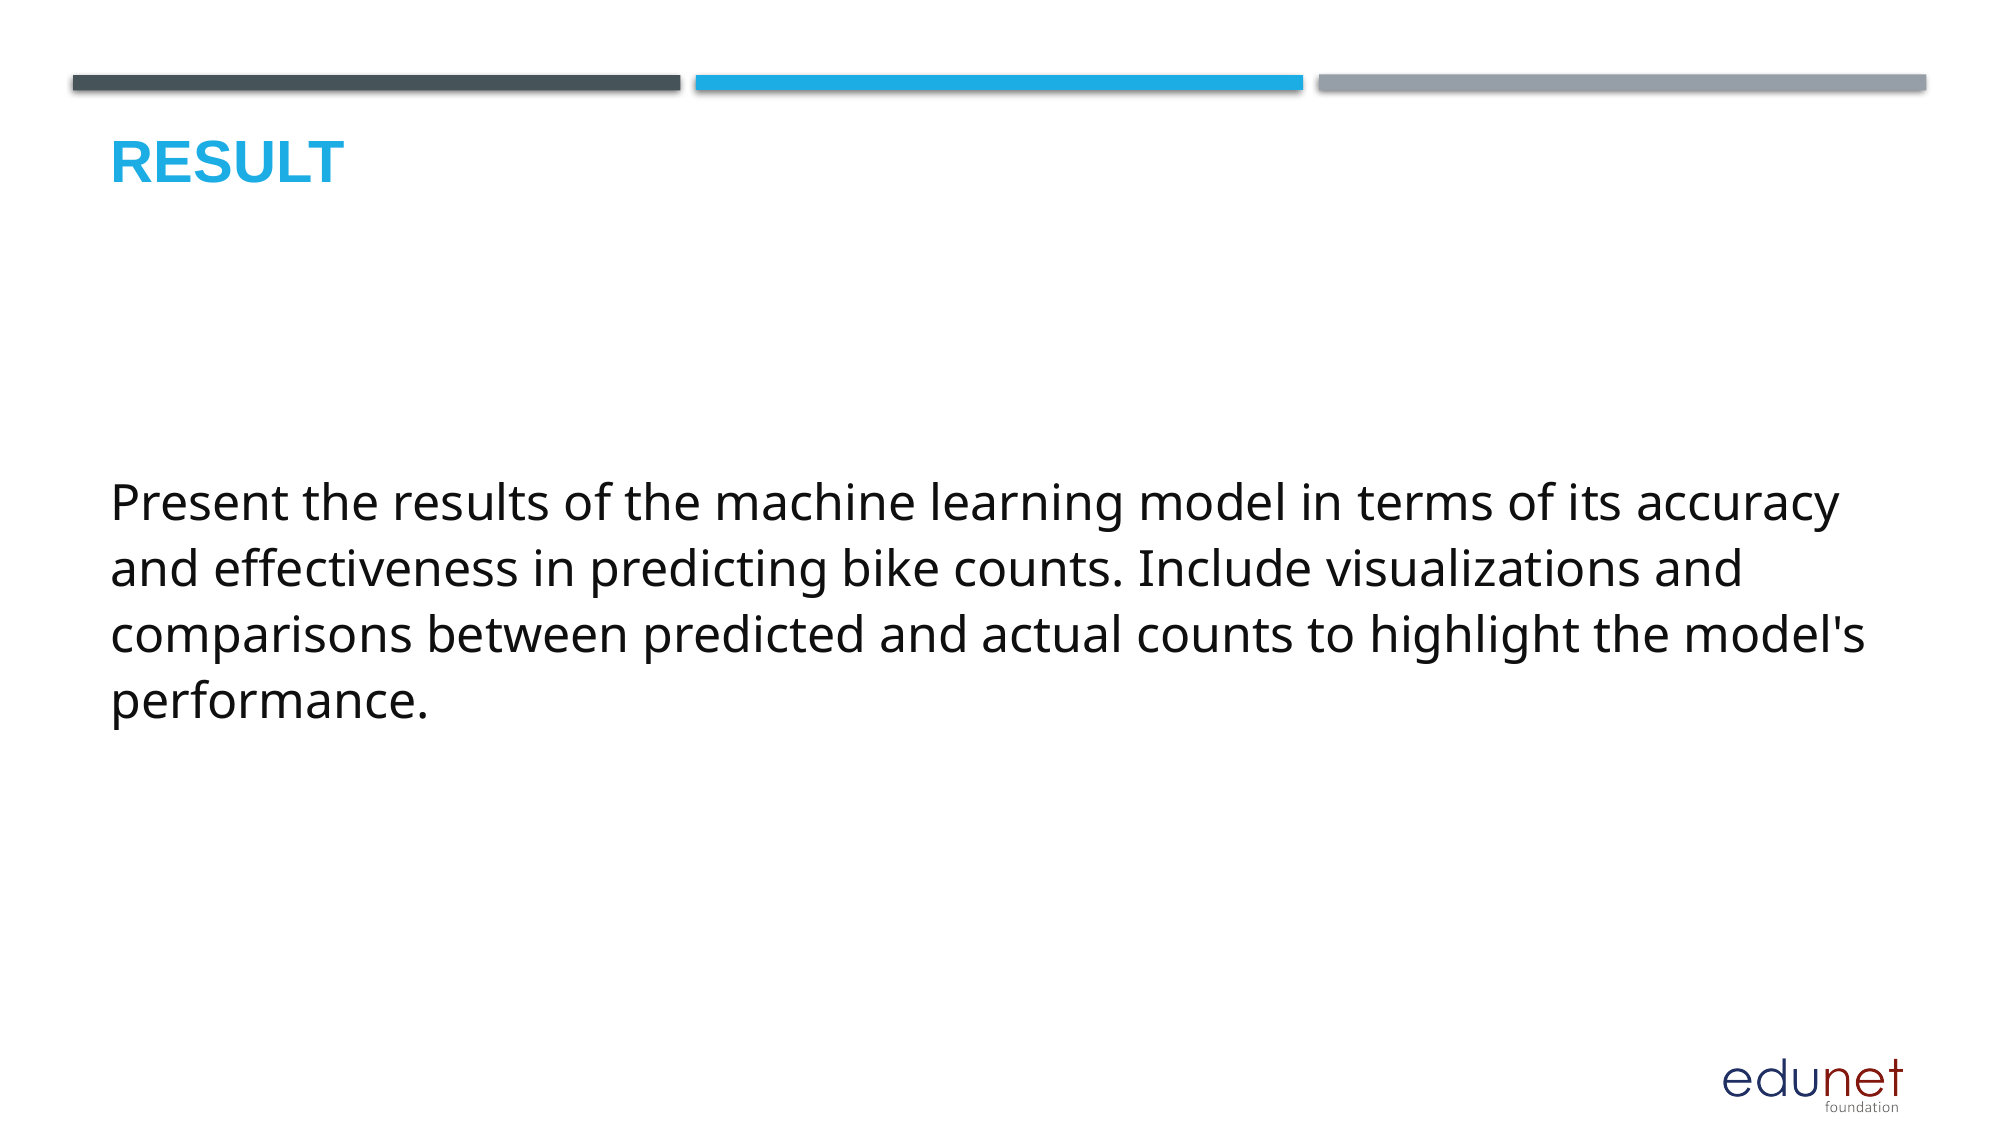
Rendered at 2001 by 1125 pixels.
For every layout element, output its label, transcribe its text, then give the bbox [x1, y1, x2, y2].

list Present the results of the machine learning model in terms of its accuracy and effectiveness in predicting bike counts. Include visualizations and comparisons between predicted and actual counts to highlight the model's performance. [95, 213, 1905, 980]
title Result [95, 115, 1905, 202]
picture [1719, 1056, 1905, 1116]
